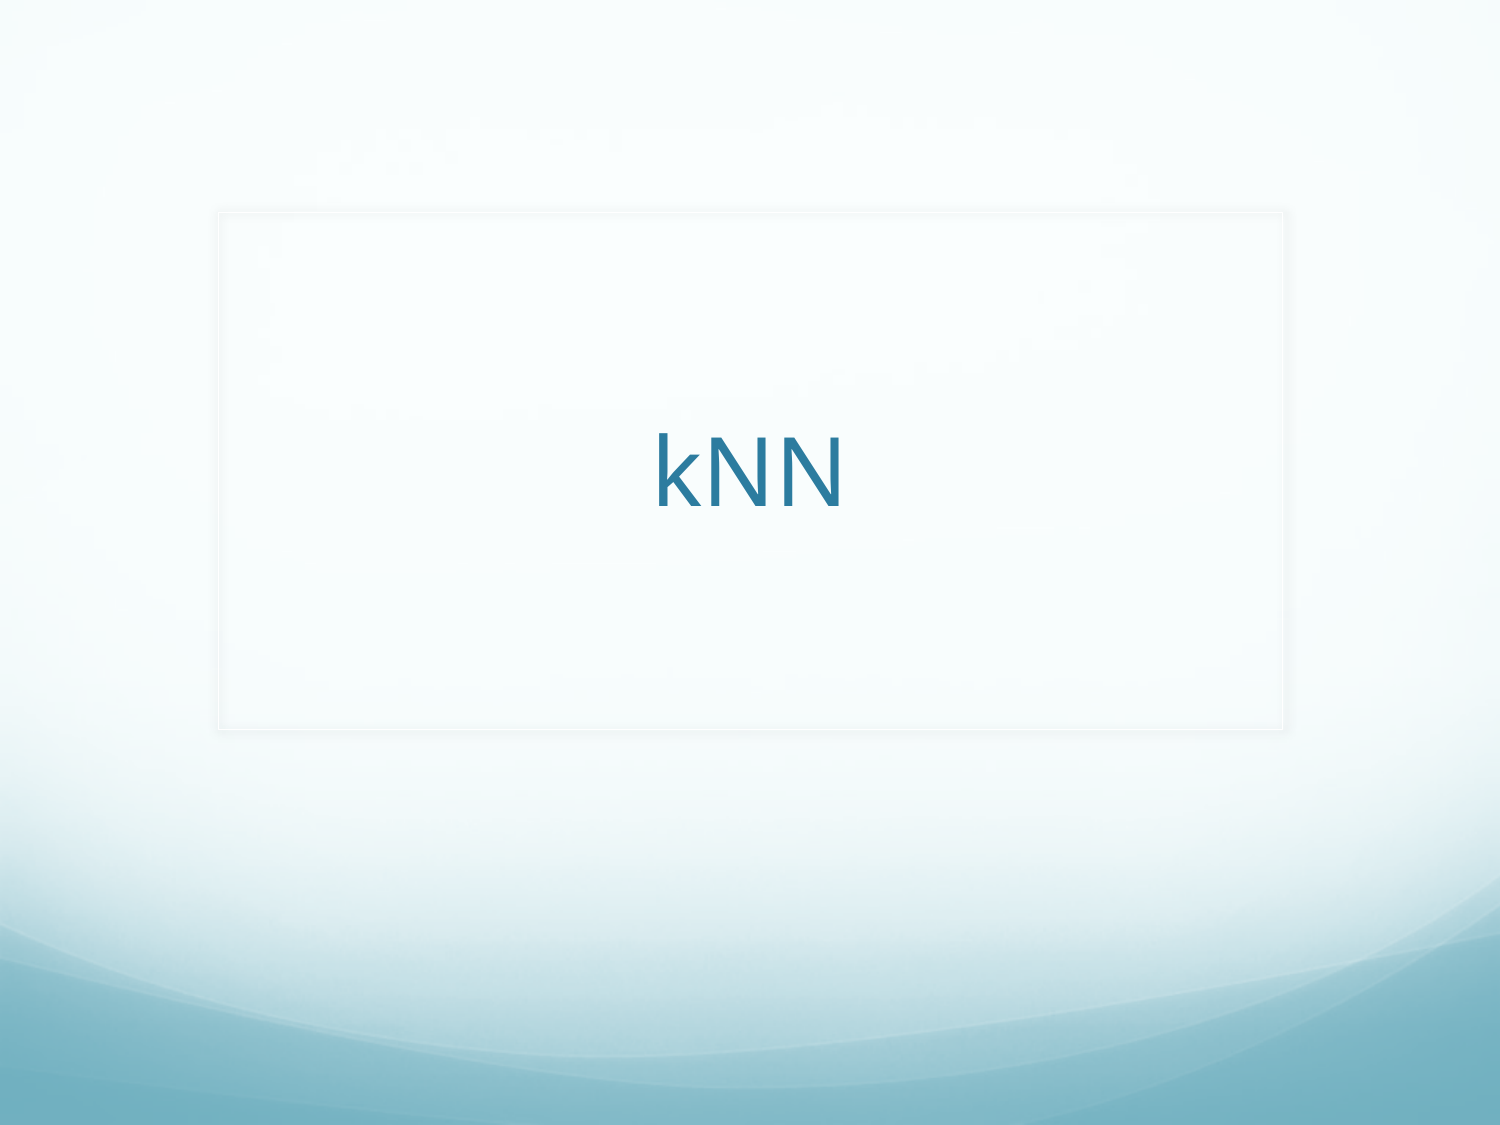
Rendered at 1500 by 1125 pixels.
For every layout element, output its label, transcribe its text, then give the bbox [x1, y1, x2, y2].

title kNN [217, 249, 1283, 533]
